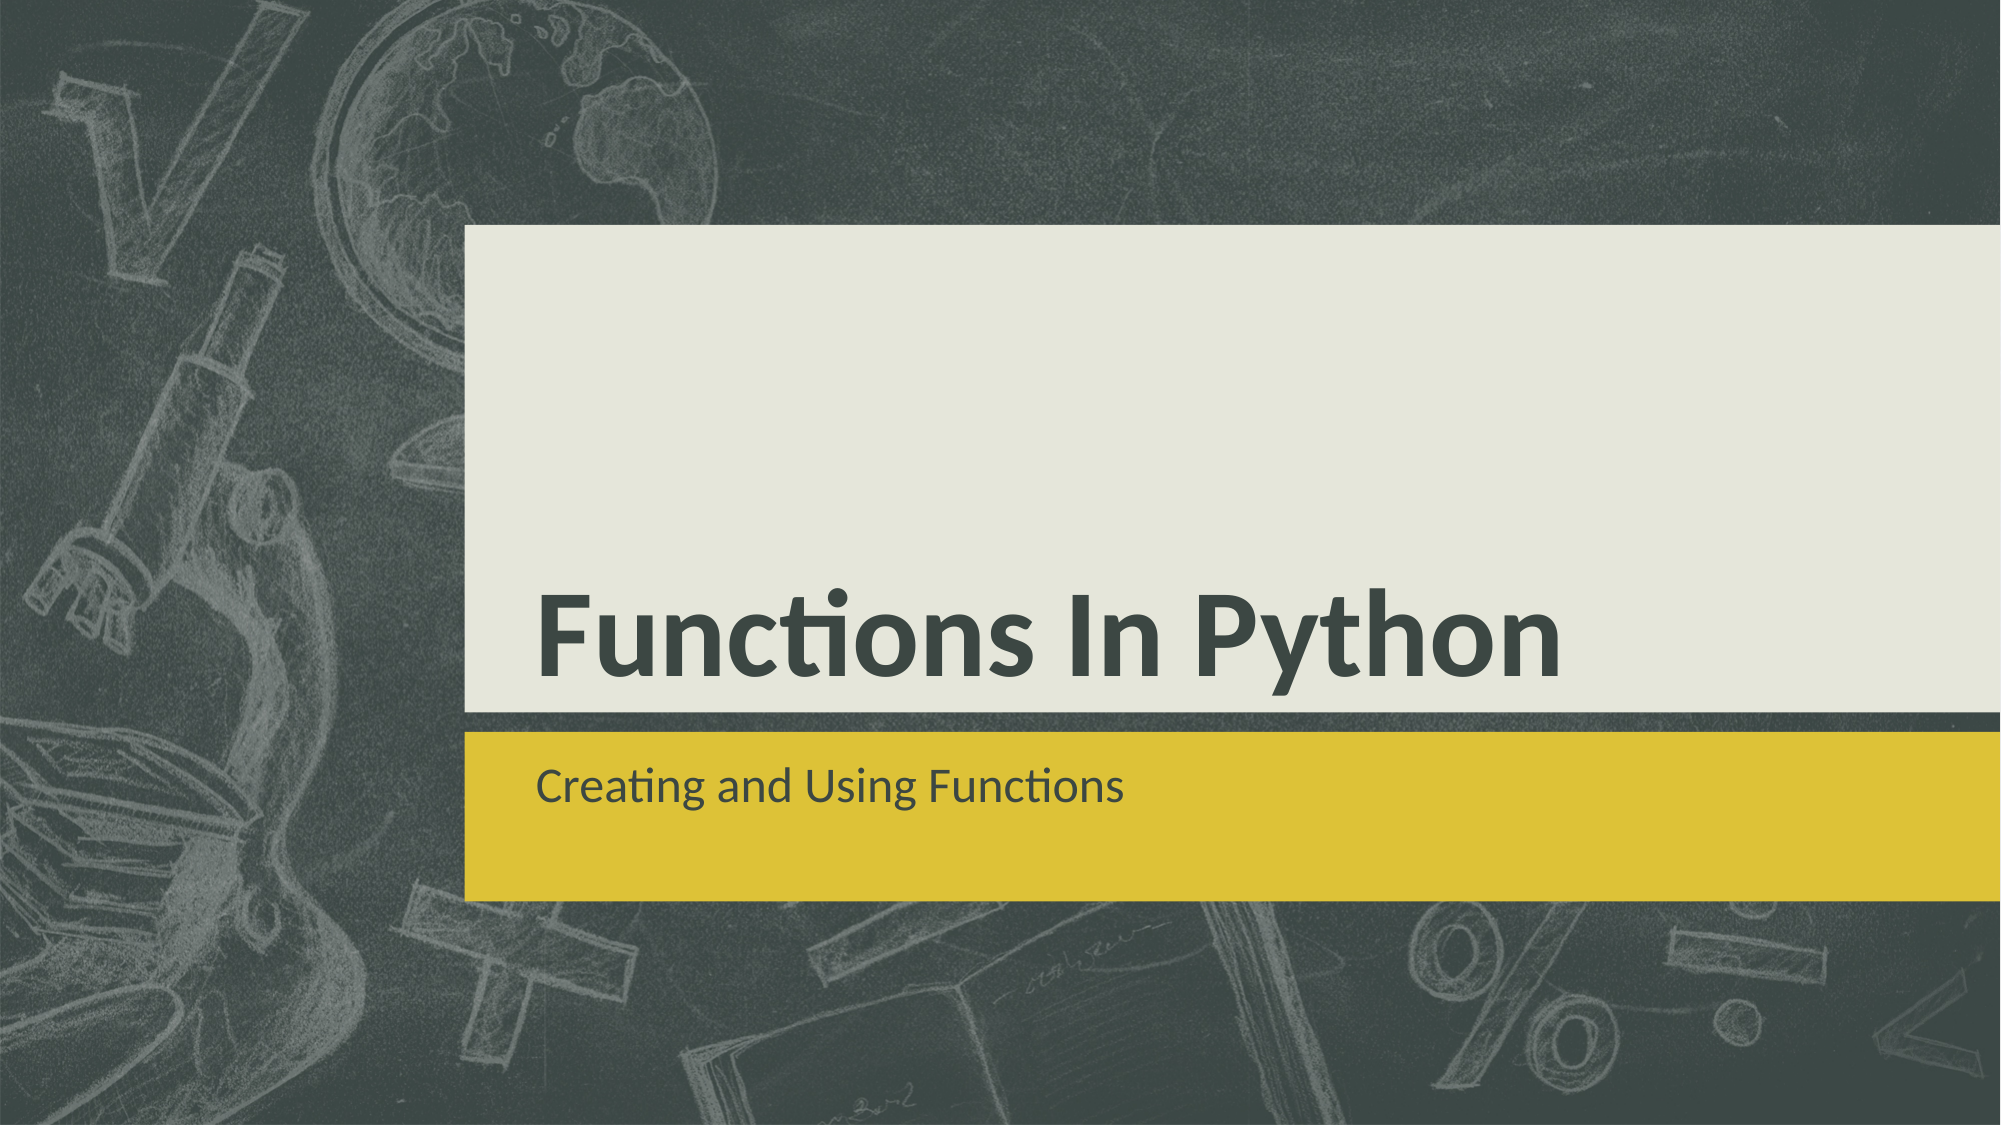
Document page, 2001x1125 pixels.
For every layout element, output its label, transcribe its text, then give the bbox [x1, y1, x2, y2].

picture [0, 0, 2001, 1125]
subtitle Creating and Using Functions [520, 744, 1916, 887]
title Functions In Python [520, 318, 1916, 711]
